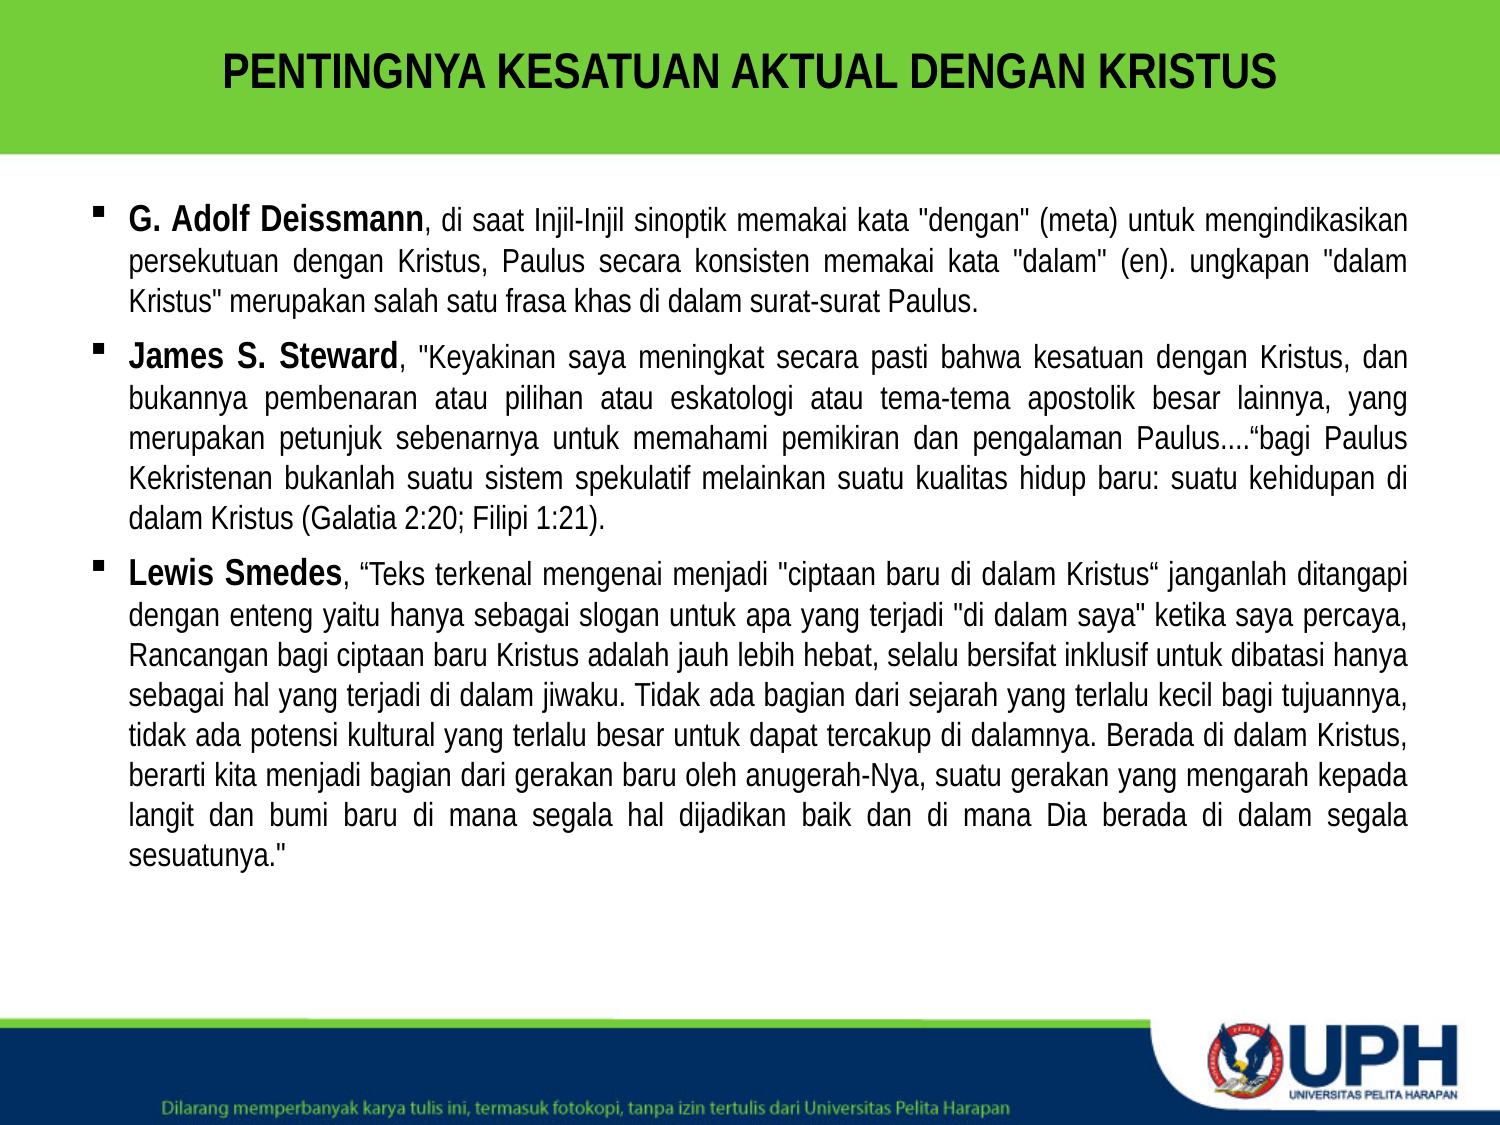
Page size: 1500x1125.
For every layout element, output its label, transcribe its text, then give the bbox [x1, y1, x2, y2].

title PENTINGNYA KESATUAN AKTUAL DENGAN KRISTUS [0, 0, 1500, 149]
list G. Adolf Deissmann, di saat Injil-Injil sinoptik memakai kata "dengan" (meta) untuk mengindikasikan persekutuan dengan Kristus, Paulus secara konsisten memakai kata "dalam" (en). ungkapan "dalam Kristus" merupakan salah satu frasa khas di dalam surat-surat Paulus. James S. Steward, "Keyakinan saya meningkat secara pasti bahwa kesatuan dengan Kristus, dan bukannya pembenaran atau pilihan atau eskatologi atau tema-tema apostolik besar lainnya, yang merupakan petunjuk sebenarnya untuk memahami pemikiran dan pengalaman Paulus....“bagi Paulus Kekristenan bukanlah suatu sistem spekulatif melainkan suatu kualitas hidup baru: suatu kehidupan di dalam Kristus (Galatia 2:20; Filipi 1:21). Lewis Smedes, “Teks terkenal mengenai menjadi "ciptaan baru di dalam Kristus“ janganlah ditangapi dengan enteng yaitu hanya sebagai slogan untuk apa yang terjadi "di dalam saya" ketika saya percaya, Rancangan bagi ciptaan baru Kristus adalah jauh lebih hebat, selalu bersifat inklusif untuk dibatasi hanya sebagai hal yang terjadi di dalam jiwaku. Tidak ada bagian dari sejarah yang terlalu kecil bagi tujuannya, tidak ada potensi kultural yang terlalu besar untuk dapat tercakup di dalamnya. Berada di dalam Kristus, berarti kita menjadi bagian dari gerakan baru oleh anugerah-Nya, suatu gerakan yang mengarah kepada langit dan bumi baru di mana segala hal dijadikan baik dan di mana Dia berada di dalam segala sesuatunya." [75, 186, 1425, 988]
picture [0, 149, 1500, 1125]
